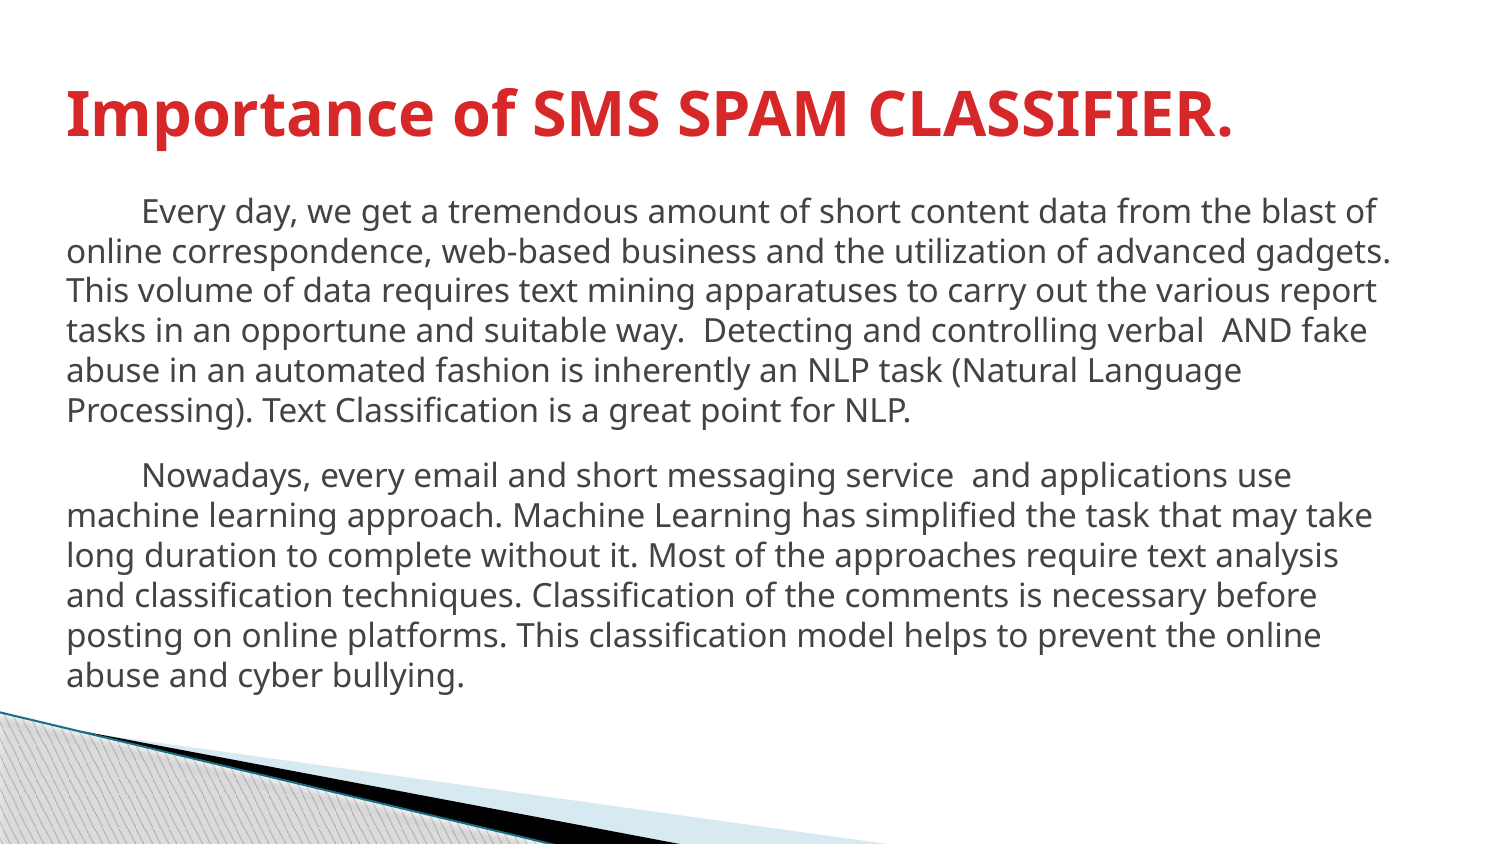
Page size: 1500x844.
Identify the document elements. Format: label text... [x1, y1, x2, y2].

list Every day, we get a tremendous amount of short content data from the blast of online correspondence, web-based business and the utilization of advanced gadgets. This volume of data requires text mining apparatuses to carry out the various report tasks in an opportune and suitable way. Detecting and controlling verbal AND fake abuse in an automated fashion is inherently an NLP task (Natural Language Processing). Text Classification is a great point for NLP. Nowadays, every email and short messaging service and applications use machine learning approach. Machine Learning has simplified the task that may take long duration to complete without it. Most of the approaches require text analysis and classification techniques. Classification of the comments is necessary before posting on online platforms. This classification model helps to prevent the online abuse and cyber bullying. [51, 174, 1416, 709]
title Importance of SMS SPAM CLASSIFIER. [51, 58, 1449, 230]
